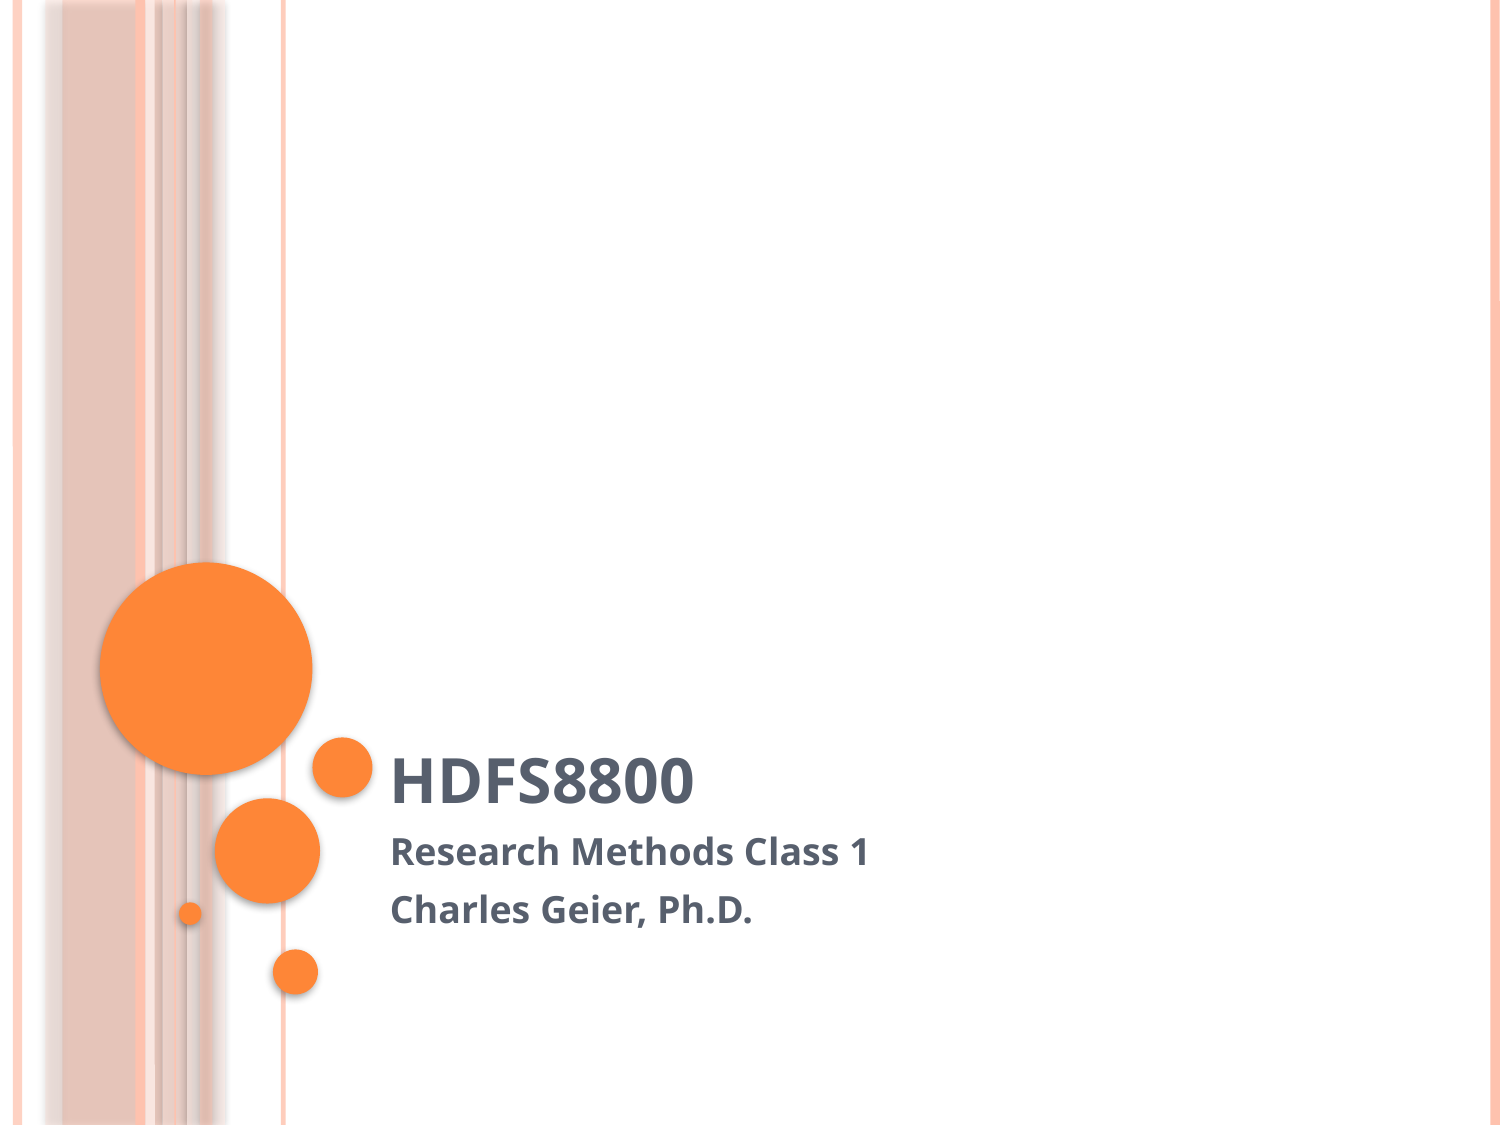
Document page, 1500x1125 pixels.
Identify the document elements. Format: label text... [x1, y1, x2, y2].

title HDFS8800 [375, 512, 1388, 820]
subtitle Research Methods Class 1 Charles Geier, Ph.D. [375, 820, 1388, 1046]
